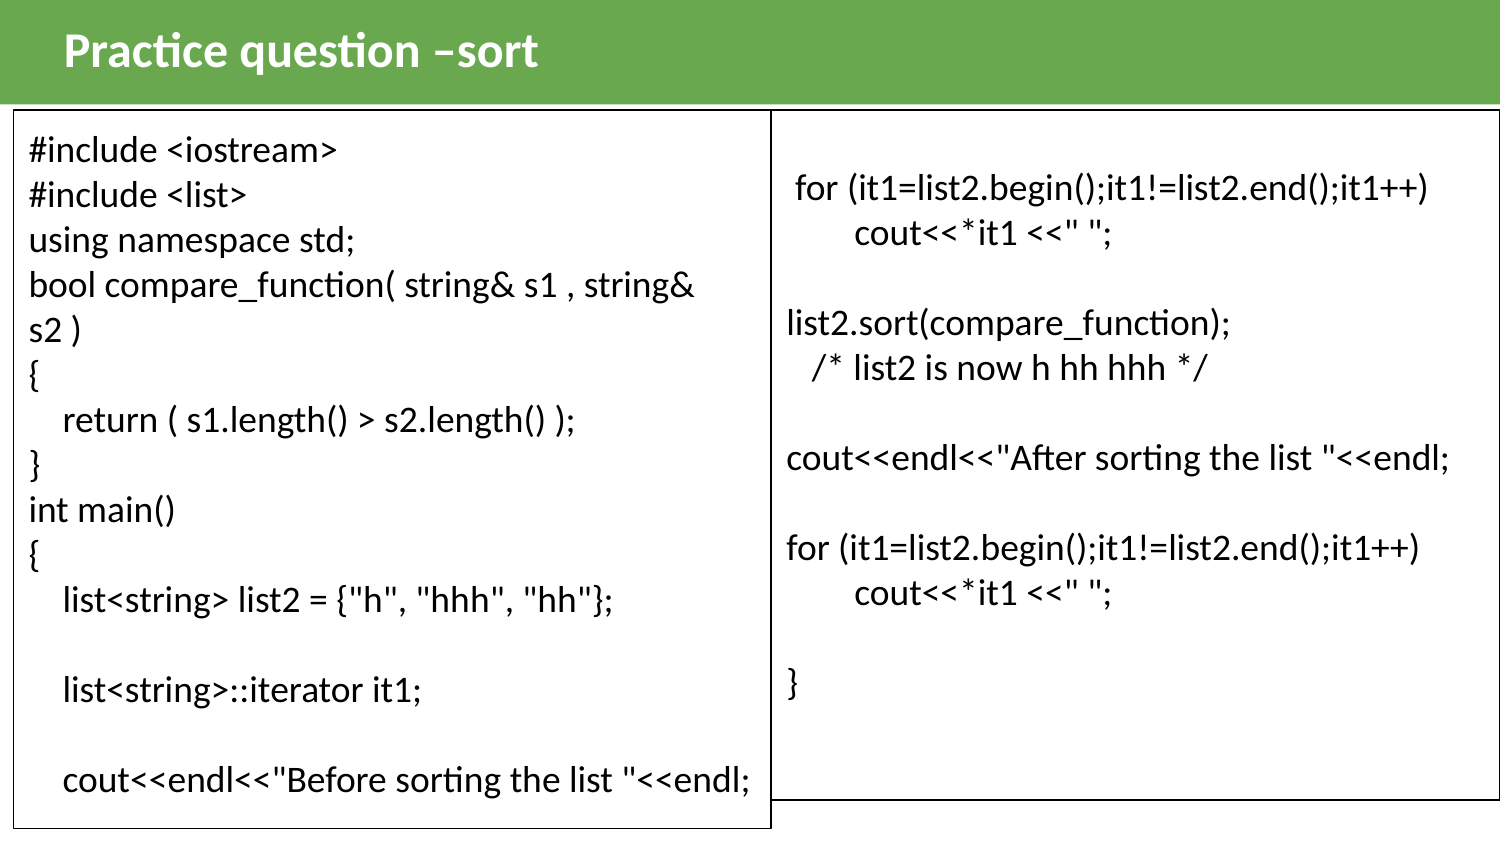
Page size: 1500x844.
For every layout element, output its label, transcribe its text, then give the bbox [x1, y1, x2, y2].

text_box #include <iostream> #include <list> using namespace std; bool compare_function( string& s1 , string& s2 ) { return ( s1.length() > s2.length() ); } int main() { list<string> list2 = {"h", "hhh", "hh"}; list<string>::iterator it1; cout<<endl<<"Before sorting the list "<<endl; [13, 110, 772, 829]
text_box for (it1=list2.begin();it1!=list2.end();it1++) cout<<*it1 <<" "; list2.sort(compare_function); /* list2 is now h hh hhh */ cout<<endl<<"After sorting the list "<<endl; for (it1=list2.begin();it1!=list2.end();it1++) cout<<*it1 <<" "; } [771, 110, 1500, 801]
text_box Practice question –sort [63, 15, 1203, 80]
